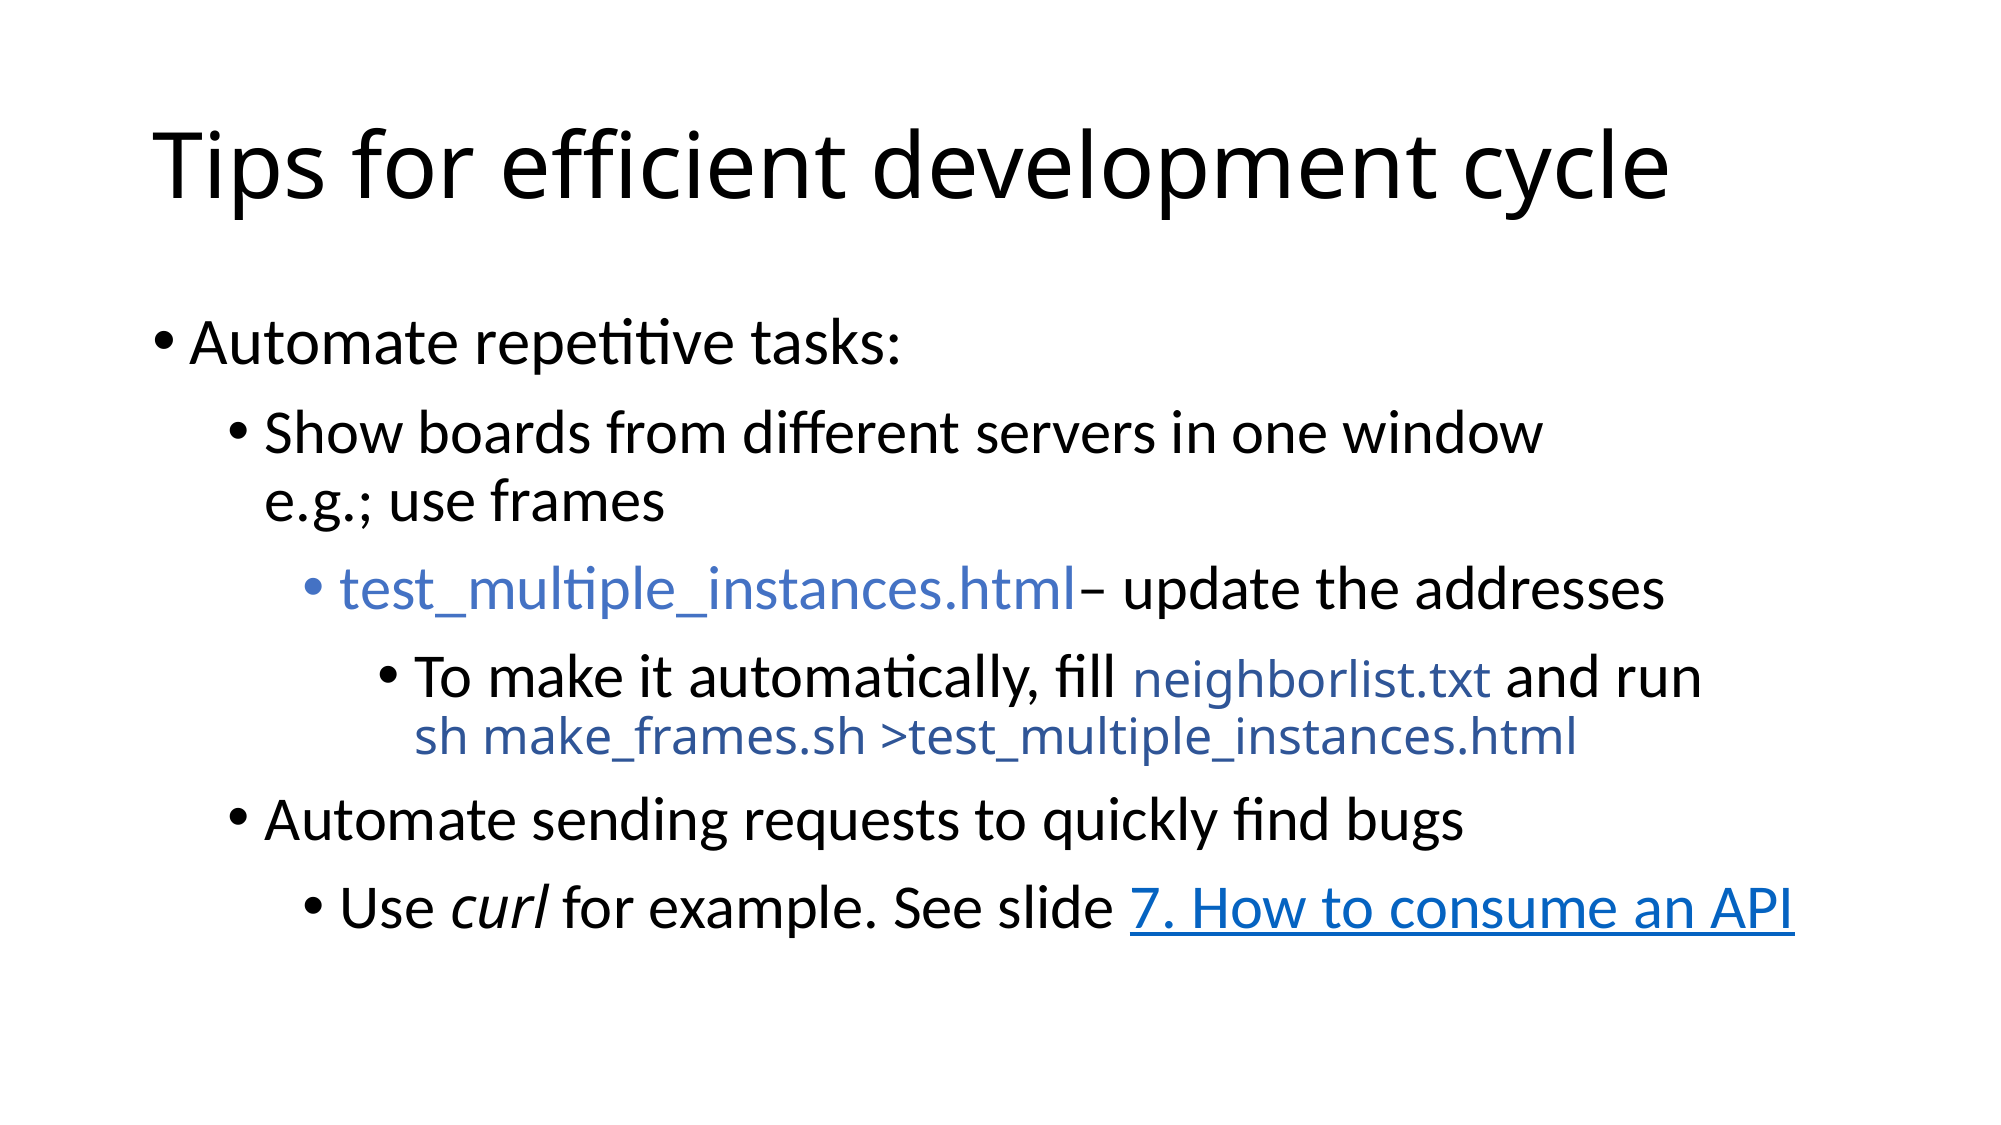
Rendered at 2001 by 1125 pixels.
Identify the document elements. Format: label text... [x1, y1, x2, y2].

list Automate repetitive tasks: Show boards from different servers in one window e.g.; use frames test_multiple_instances.html– update the addresses To make it automatically, fill neighborlist.txt and run sh make_frames.sh >test_multiple_instances.html Automate sending requests to quickly find bugs Use curl for example. See slide 7. How to consume an API [137, 299, 1863, 1014]
title Tips for efficient development cycle [137, 59, 1863, 278]
